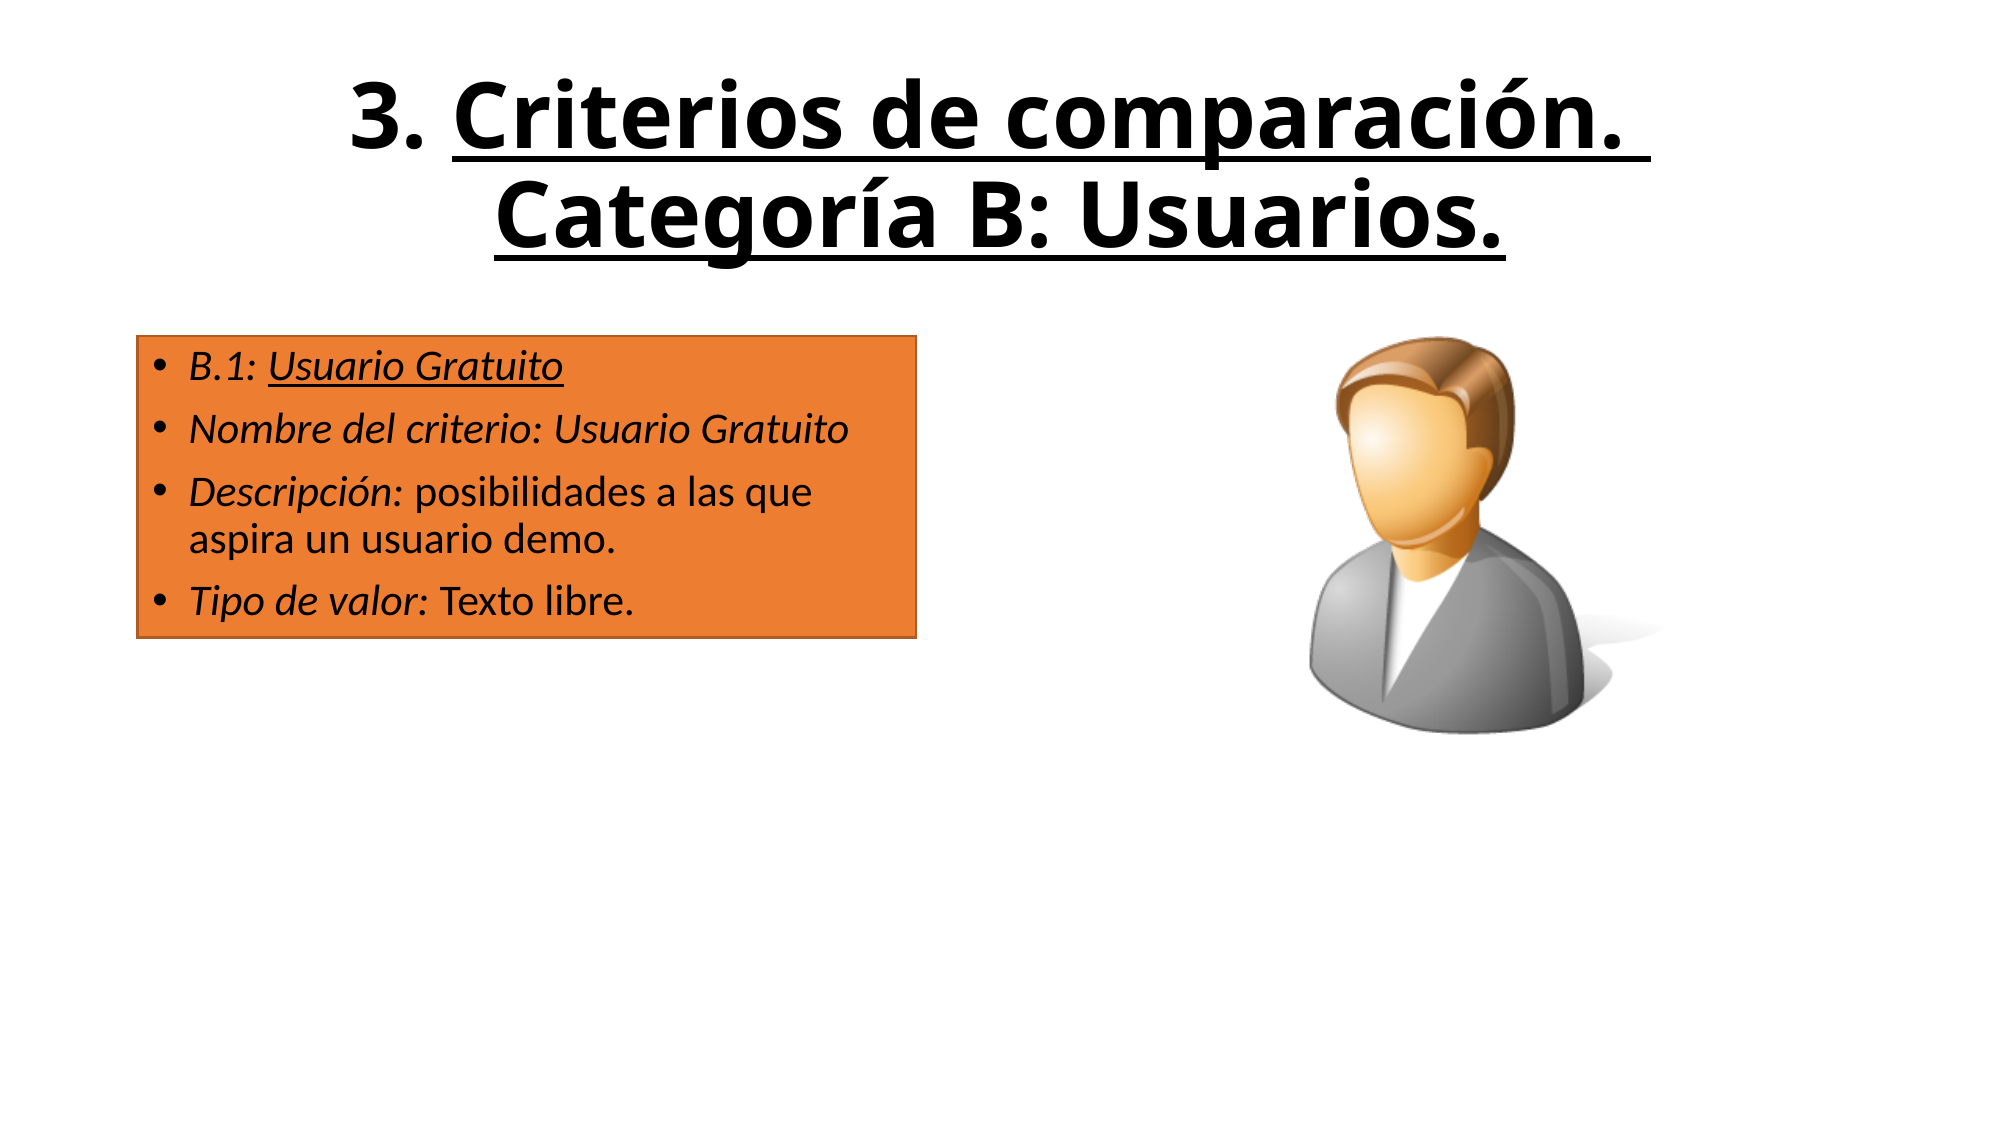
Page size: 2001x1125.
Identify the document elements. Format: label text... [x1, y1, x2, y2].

title 3. Criterios de comparación. Categoría B: Usuarios. [137, 59, 1863, 278]
text_box B.1: Usuario Gratuito Nombre del criterio: Usuario Gratuito Descripción: posibilidades a las que aspira un usuario demo. Tipo de valor: Texto libre. [136, 335, 917, 639]
picture [1271, 335, 1672, 736]
